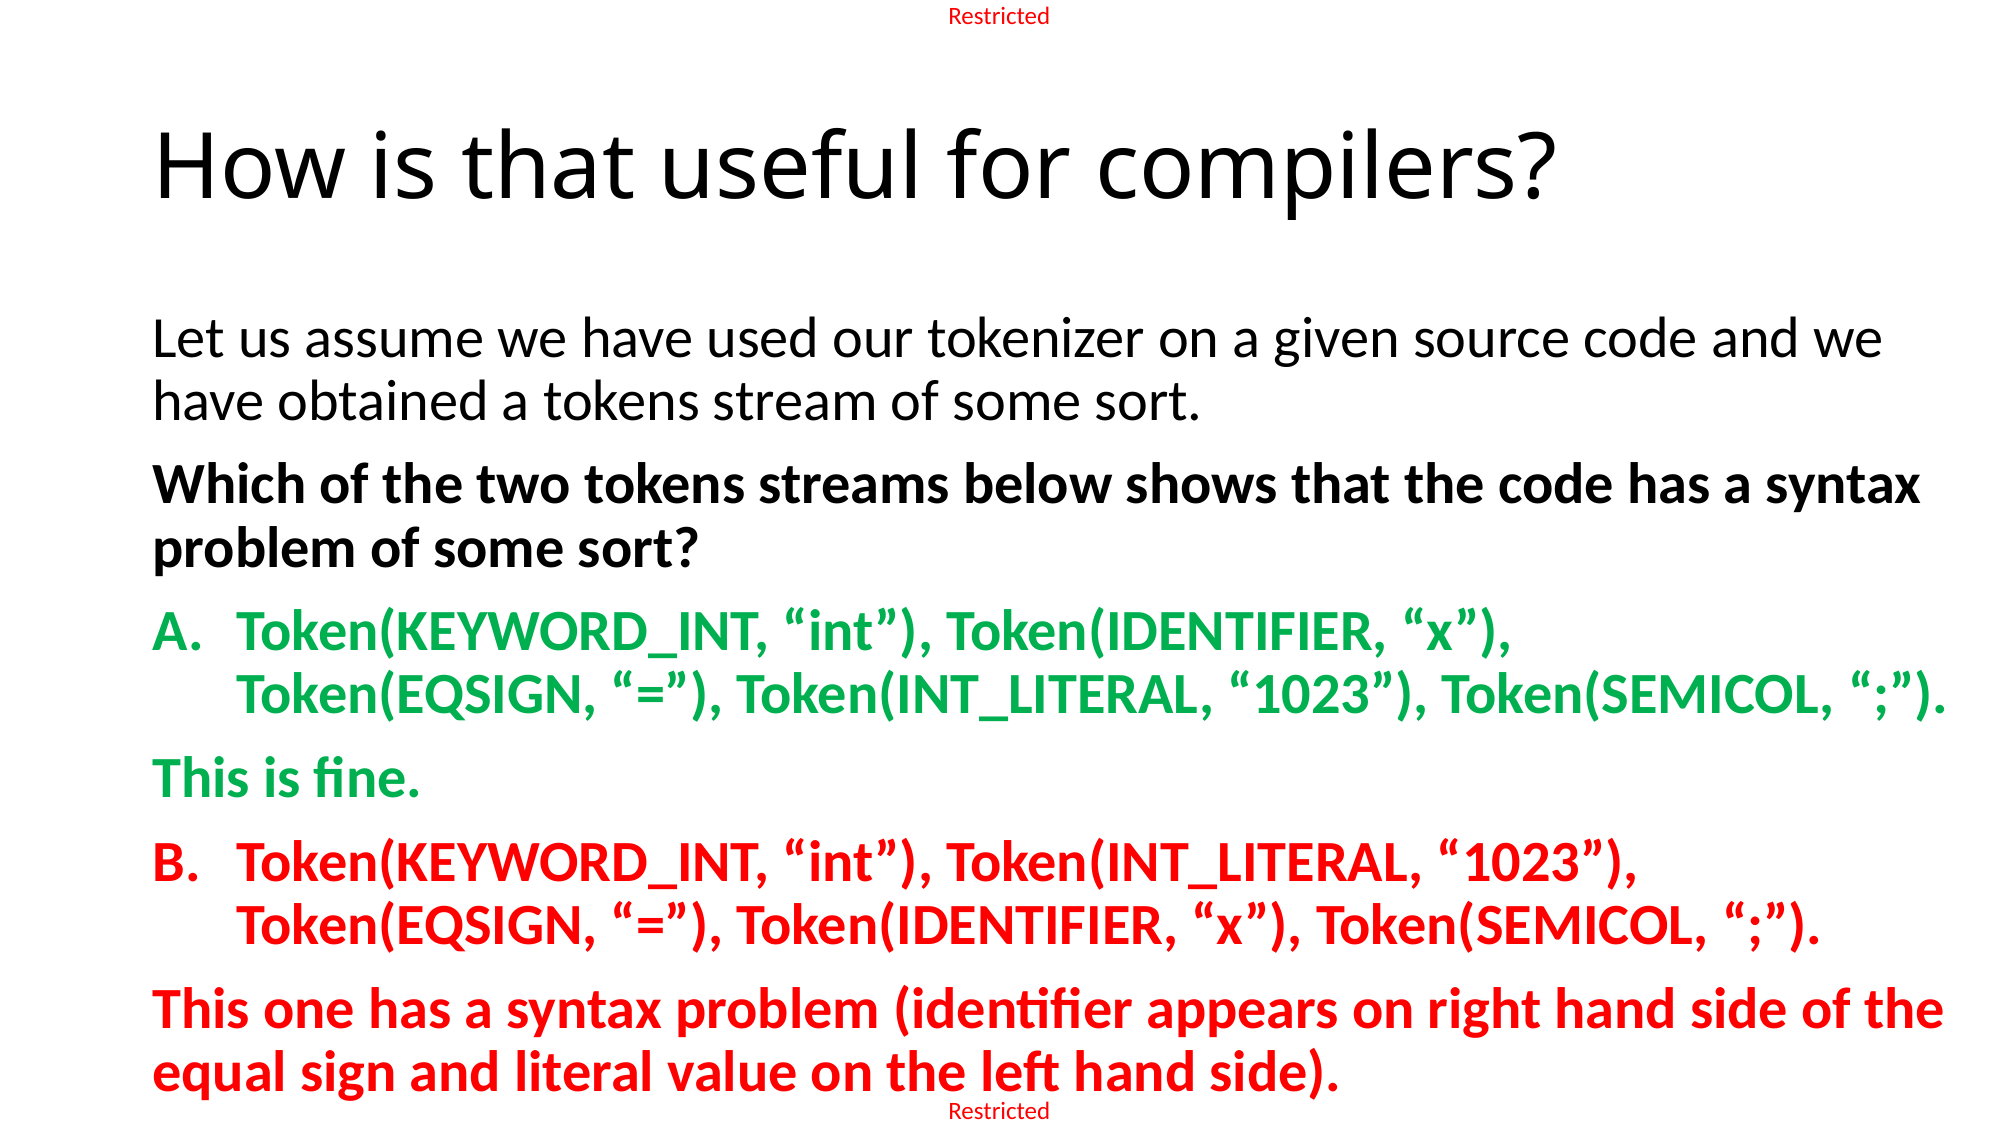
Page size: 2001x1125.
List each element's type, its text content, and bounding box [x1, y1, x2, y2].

title How is that useful for compilers? [137, 59, 1863, 278]
list Let us assume we have used our tokenizer on a given source code and we have obtained a tokens stream of some sort. Which of the two tokens streams below shows that the code has a syntax problem of some sort? Token(KEYWORD_INT, “int”), Token(IDENTIFIER, “x”), Token(EQSIGN, “=”), Token(INT_LITERAL, “1023”), Token(SEMICOL, “;”). This is fine. Token(KEYWORD_INT, “int”), Token(INT_LITERAL, “1023”), Token(EQSIGN, “=”), Token(IDENTIFIER, “x”), Token(SEMICOL, “;”). This one has a syntax problem (identifier appears on right hand side of the equal sign and literal value on the left hand side). [137, 299, 1990, 1125]
